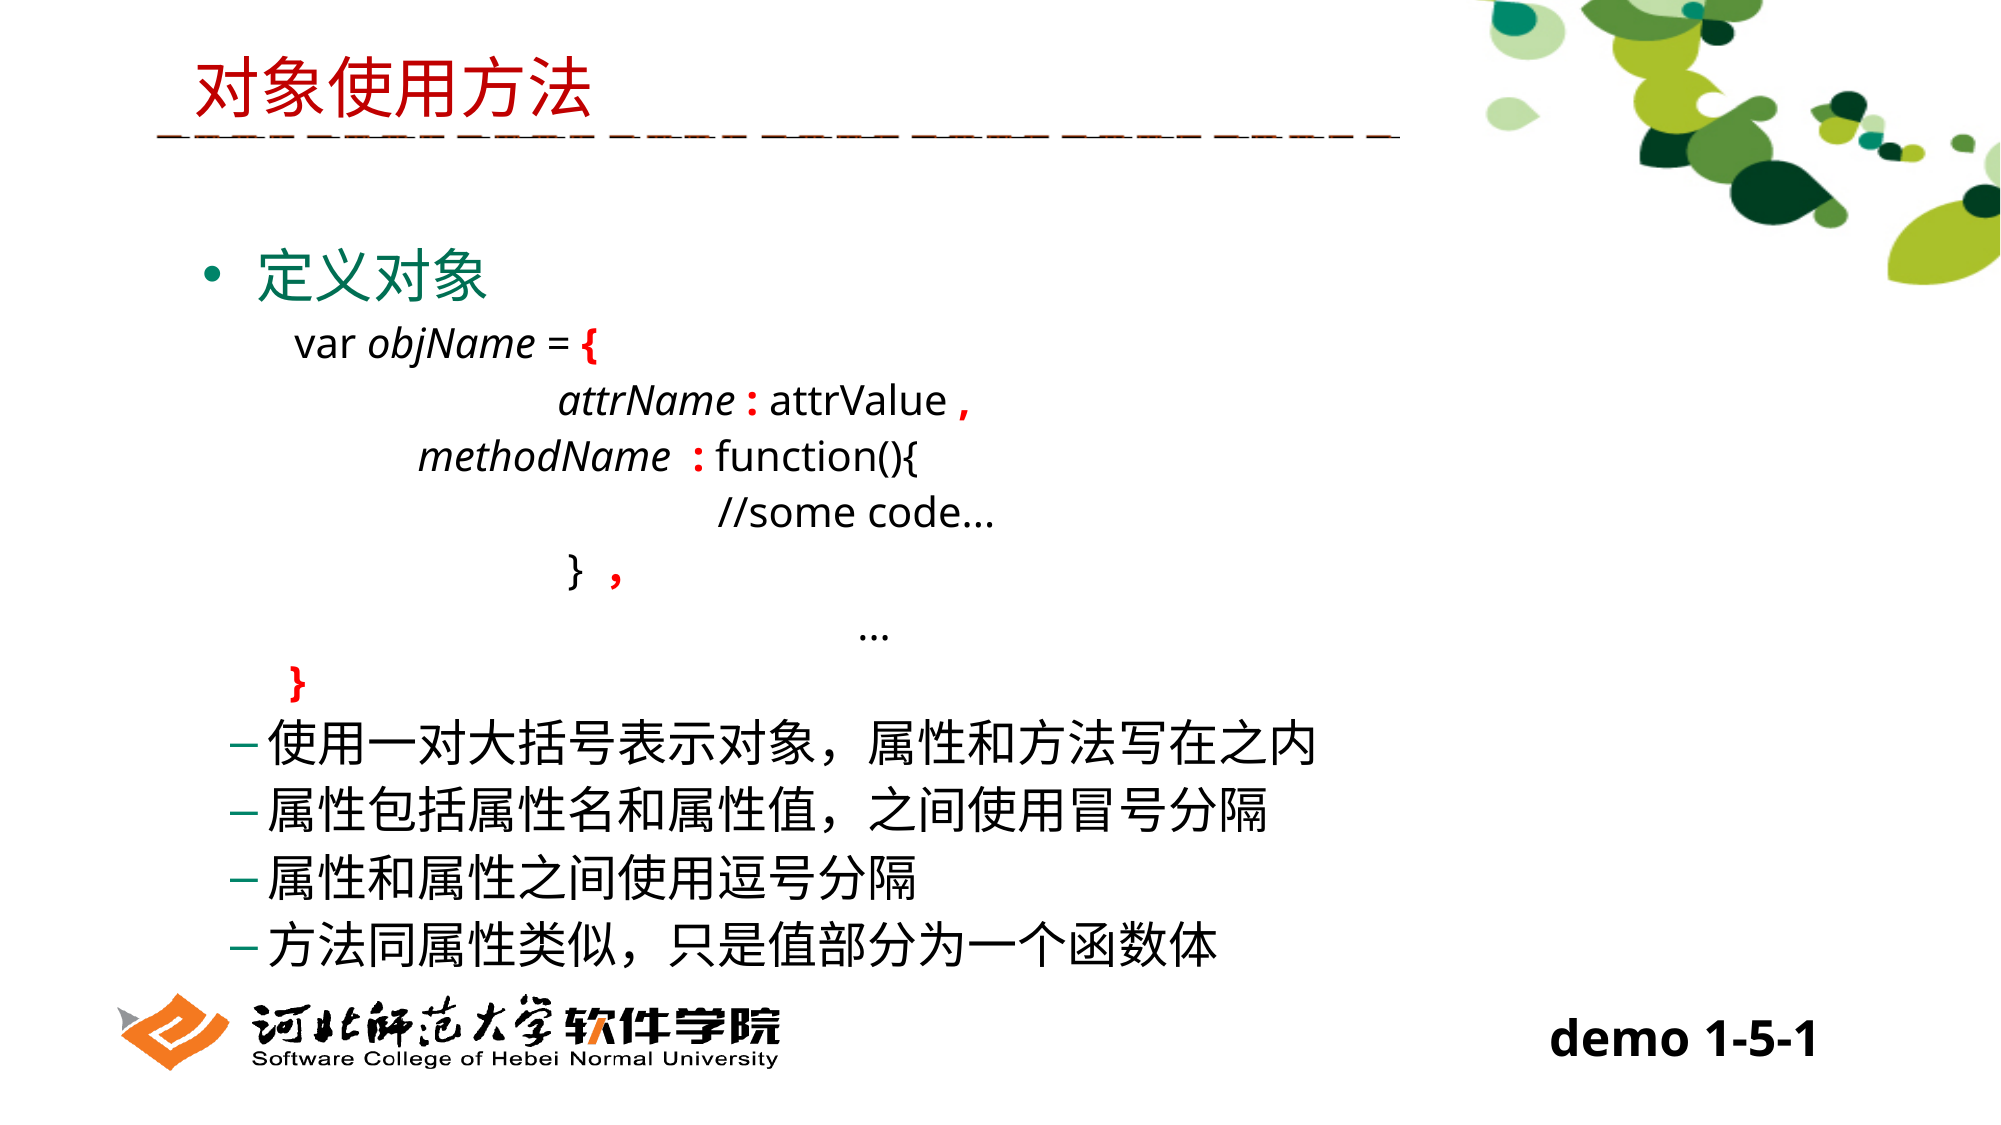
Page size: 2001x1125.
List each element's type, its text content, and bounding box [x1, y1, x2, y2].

list 定义对象 var objName = { attrName : attrValue , methodName : function(){ //some code... } ， ... } 使用一对大括号表示对象，属性和方法写在之内 属性包括属性名和属性值，之间使用冒号分隔 属性和属性之间使用逗号分隔 方法同属性类似，只是值部分为一个函数体 [187, 196, 1782, 958]
picture [0, 0, 2001, 1125]
list 对象使用方法 [178, 38, 1523, 120]
text_box demo 1-5-1 [1534, 999, 1836, 1075]
